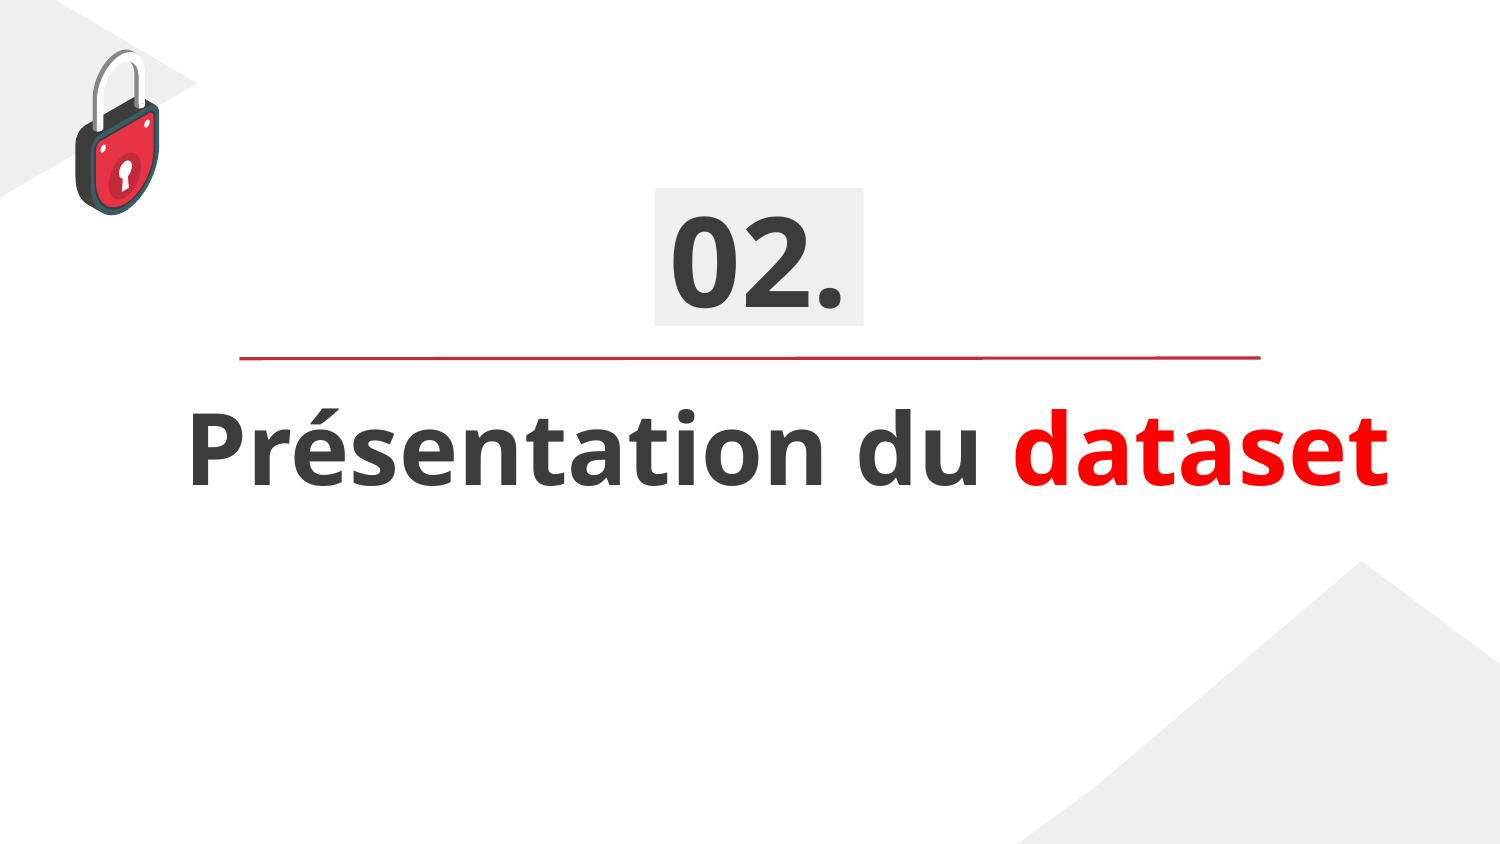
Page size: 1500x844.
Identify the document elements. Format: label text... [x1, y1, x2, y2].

title Présentation du dataset [75, 370, 1500, 509]
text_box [75, 49, 160, 216]
title 02. [654, 188, 864, 327]
